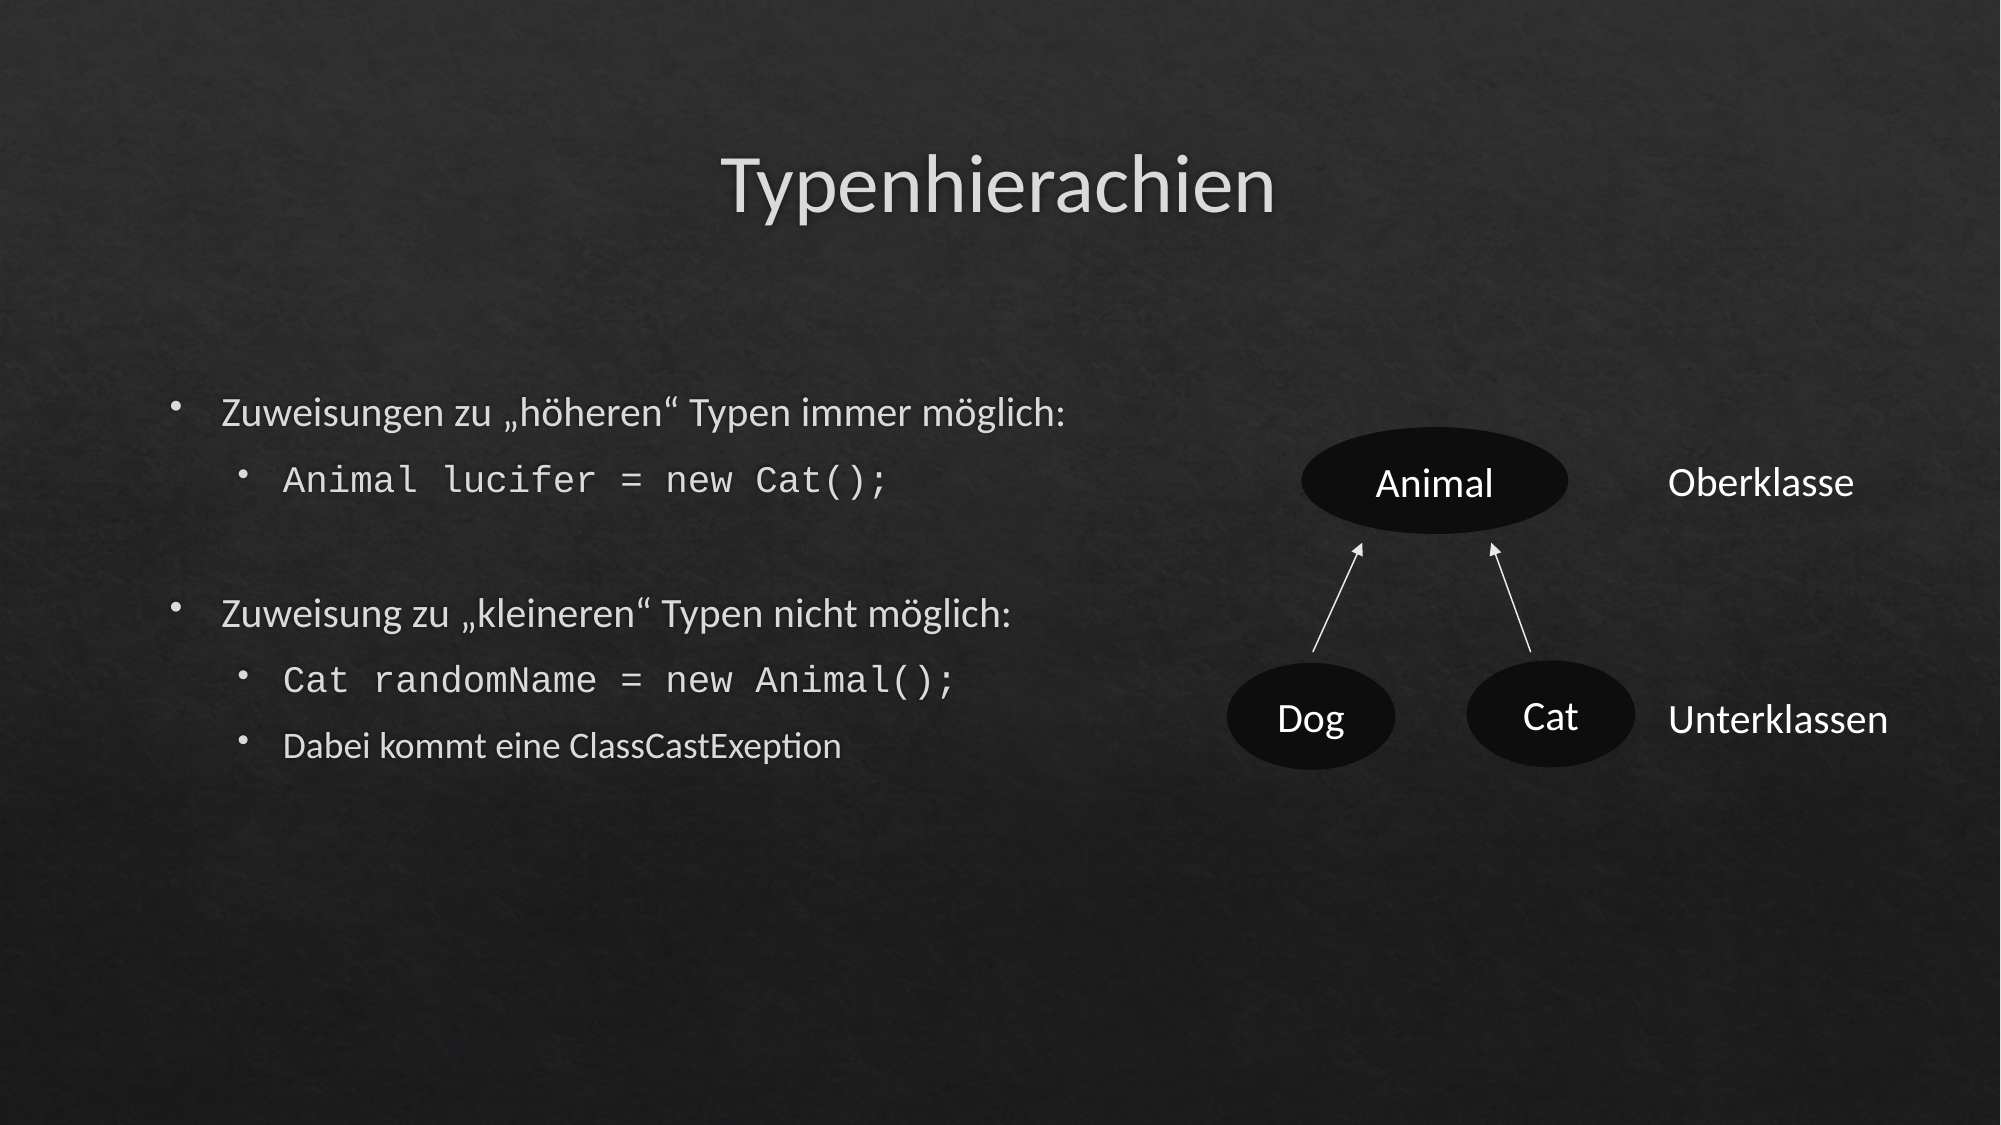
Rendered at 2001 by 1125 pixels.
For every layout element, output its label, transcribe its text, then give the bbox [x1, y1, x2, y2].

text_box Animal [1299, 424, 1571, 537]
list Zuweisungen zu „höheren“ Typen immer möglich: Animal lucifer = new Cat(); Zuweisung zu „kleineren“ Typen nicht möglich: Cat randomName = new Animal(); Dabei kommt eine ClassCastExeption [149, 377, 1283, 950]
title Typenhierachien [149, 99, 1849, 260]
text_box Oberklasse [1653, 447, 1921, 513]
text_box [1312, 542, 1363, 652]
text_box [1490, 542, 1531, 652]
text_box Dog [1224, 660, 1398, 772]
text_box Unterklassen [1653, 684, 1946, 749]
text_box Cat [1464, 658, 1638, 770]
